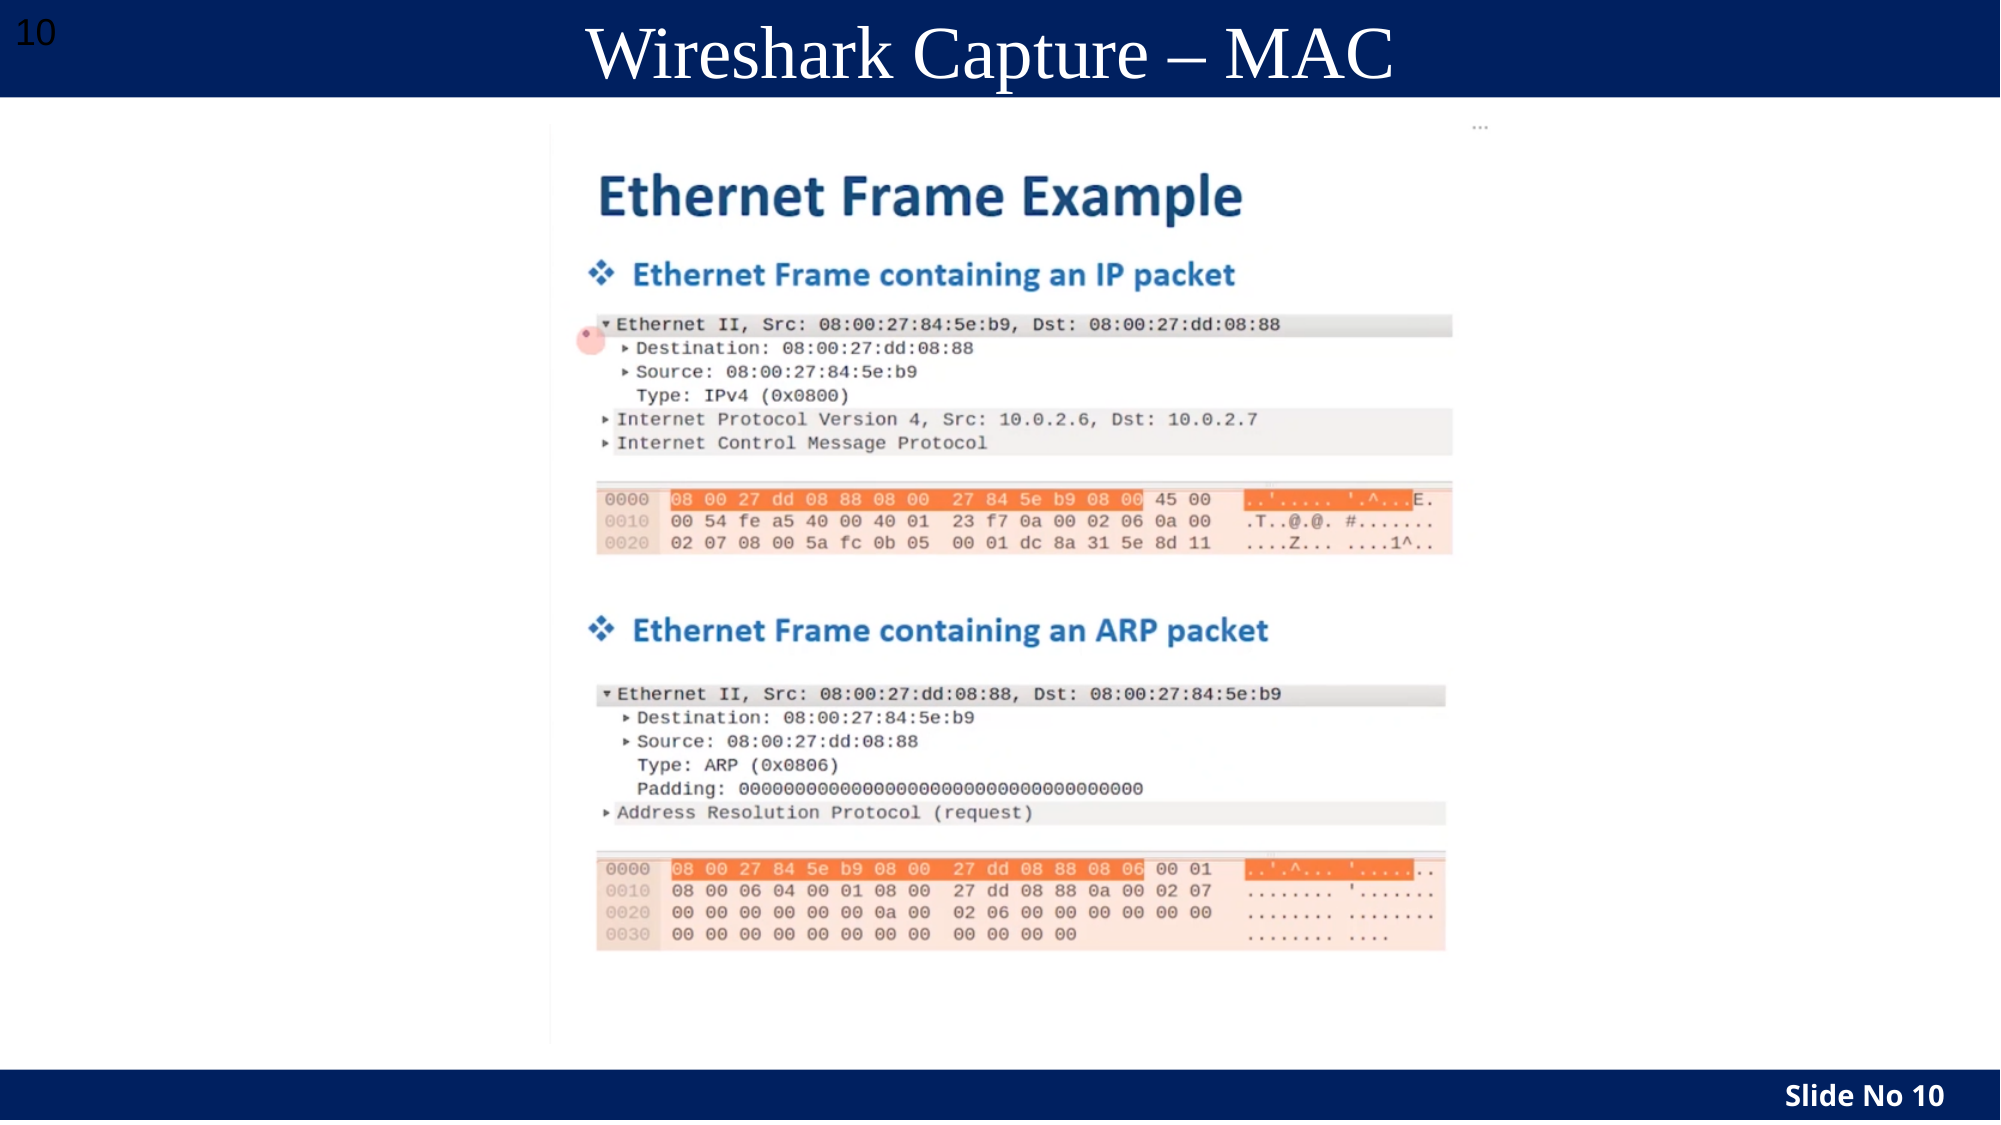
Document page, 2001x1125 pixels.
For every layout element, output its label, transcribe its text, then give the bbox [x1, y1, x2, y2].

slide_number ‹#› [0, 0, 493, 493]
title Wireshark Capture – MAC [493, 0, 2000, 98]
picture [549, 124, 1494, 1044]
